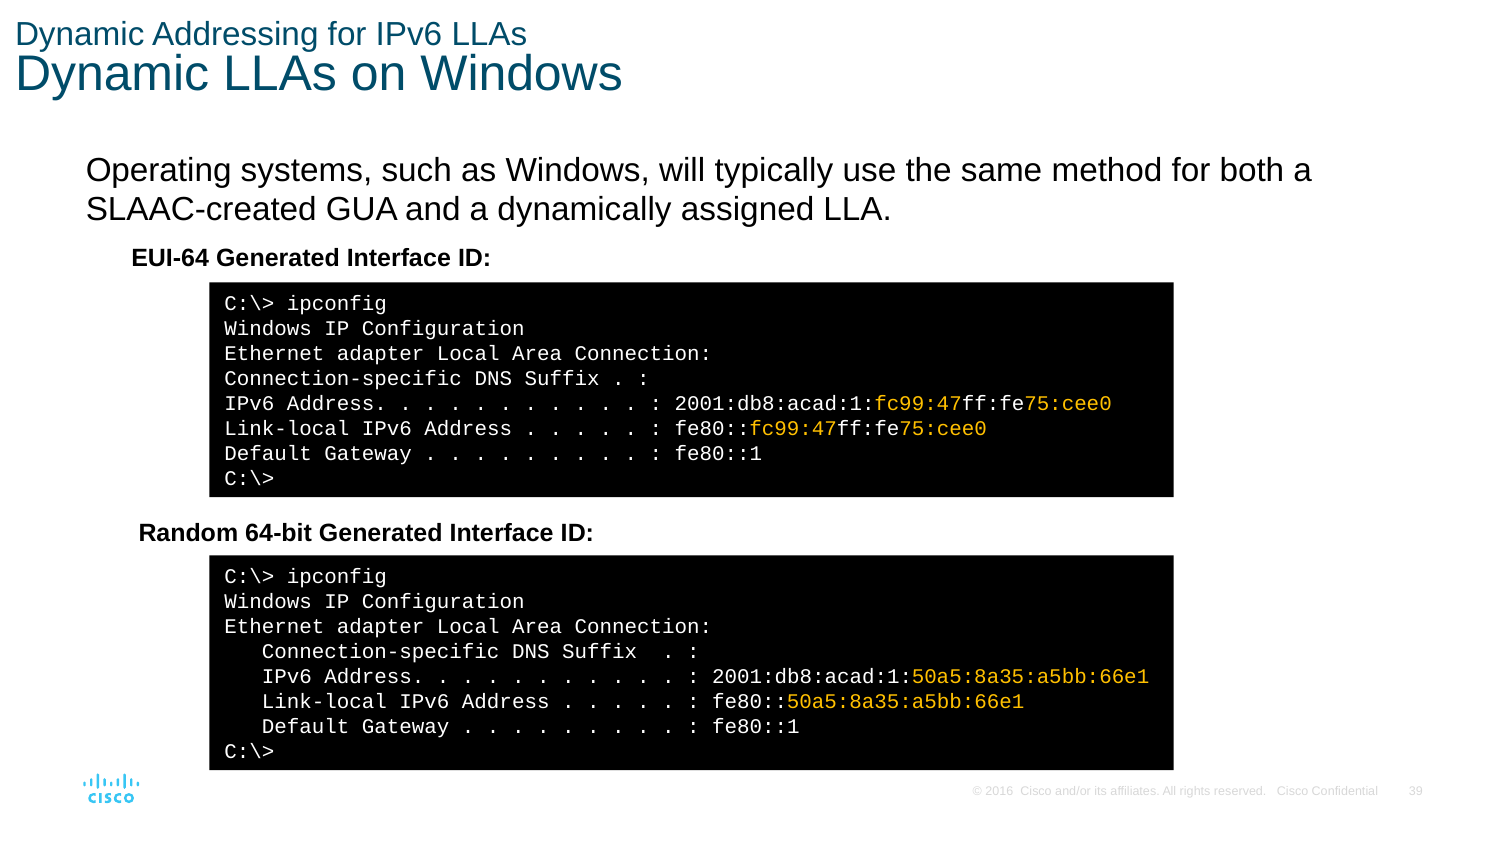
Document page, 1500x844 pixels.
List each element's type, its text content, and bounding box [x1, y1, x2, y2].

list Operating systems, such as Windows, will typically use the same method for both a SLAAC-created GUA and a dynamically assigned LLA. [70, 140, 1369, 234]
text_box C:\> ipconfig Windows IP Configuration Ethernet adapter Local Area Connection: Connection-specific DNS Suffix . : IPv6 Address. . . . . . . . . . . : 2001:db8:acad:1:50a5:8a35:a5bb:66e1 Link-local IPv6 Address . . . . . : fe80::50a5:8a35:a5bb:66e1 Default Gateway . . . . . . . . . : fe80::1 C:\> [209, 555, 1174, 771]
text_box EUI-64 Generated Interface ID: [116, 233, 510, 279]
text_box C:\> ipconfig Windows IP Configuration Ethernet adapter Local Area Connection: Connection-specific DNS Suffix . : IPv6 Address. . . . . . . . . . . : 2001:db8:acad:1:fc99:47ff:fe75:cee0 Link-local IPv6 Address . . . . . : fe80::fc99:47ff:fe75:cee0 Default Gateway . . . . . . . . . : fe80::1 C:\> [209, 282, 1174, 498]
title Dynamic Addressing for IPv6 LLAs Dynamic LLAs on Windows [0, 0, 1369, 121]
text_box Random 64-bit Generated Interface ID: [123, 508, 614, 554]
